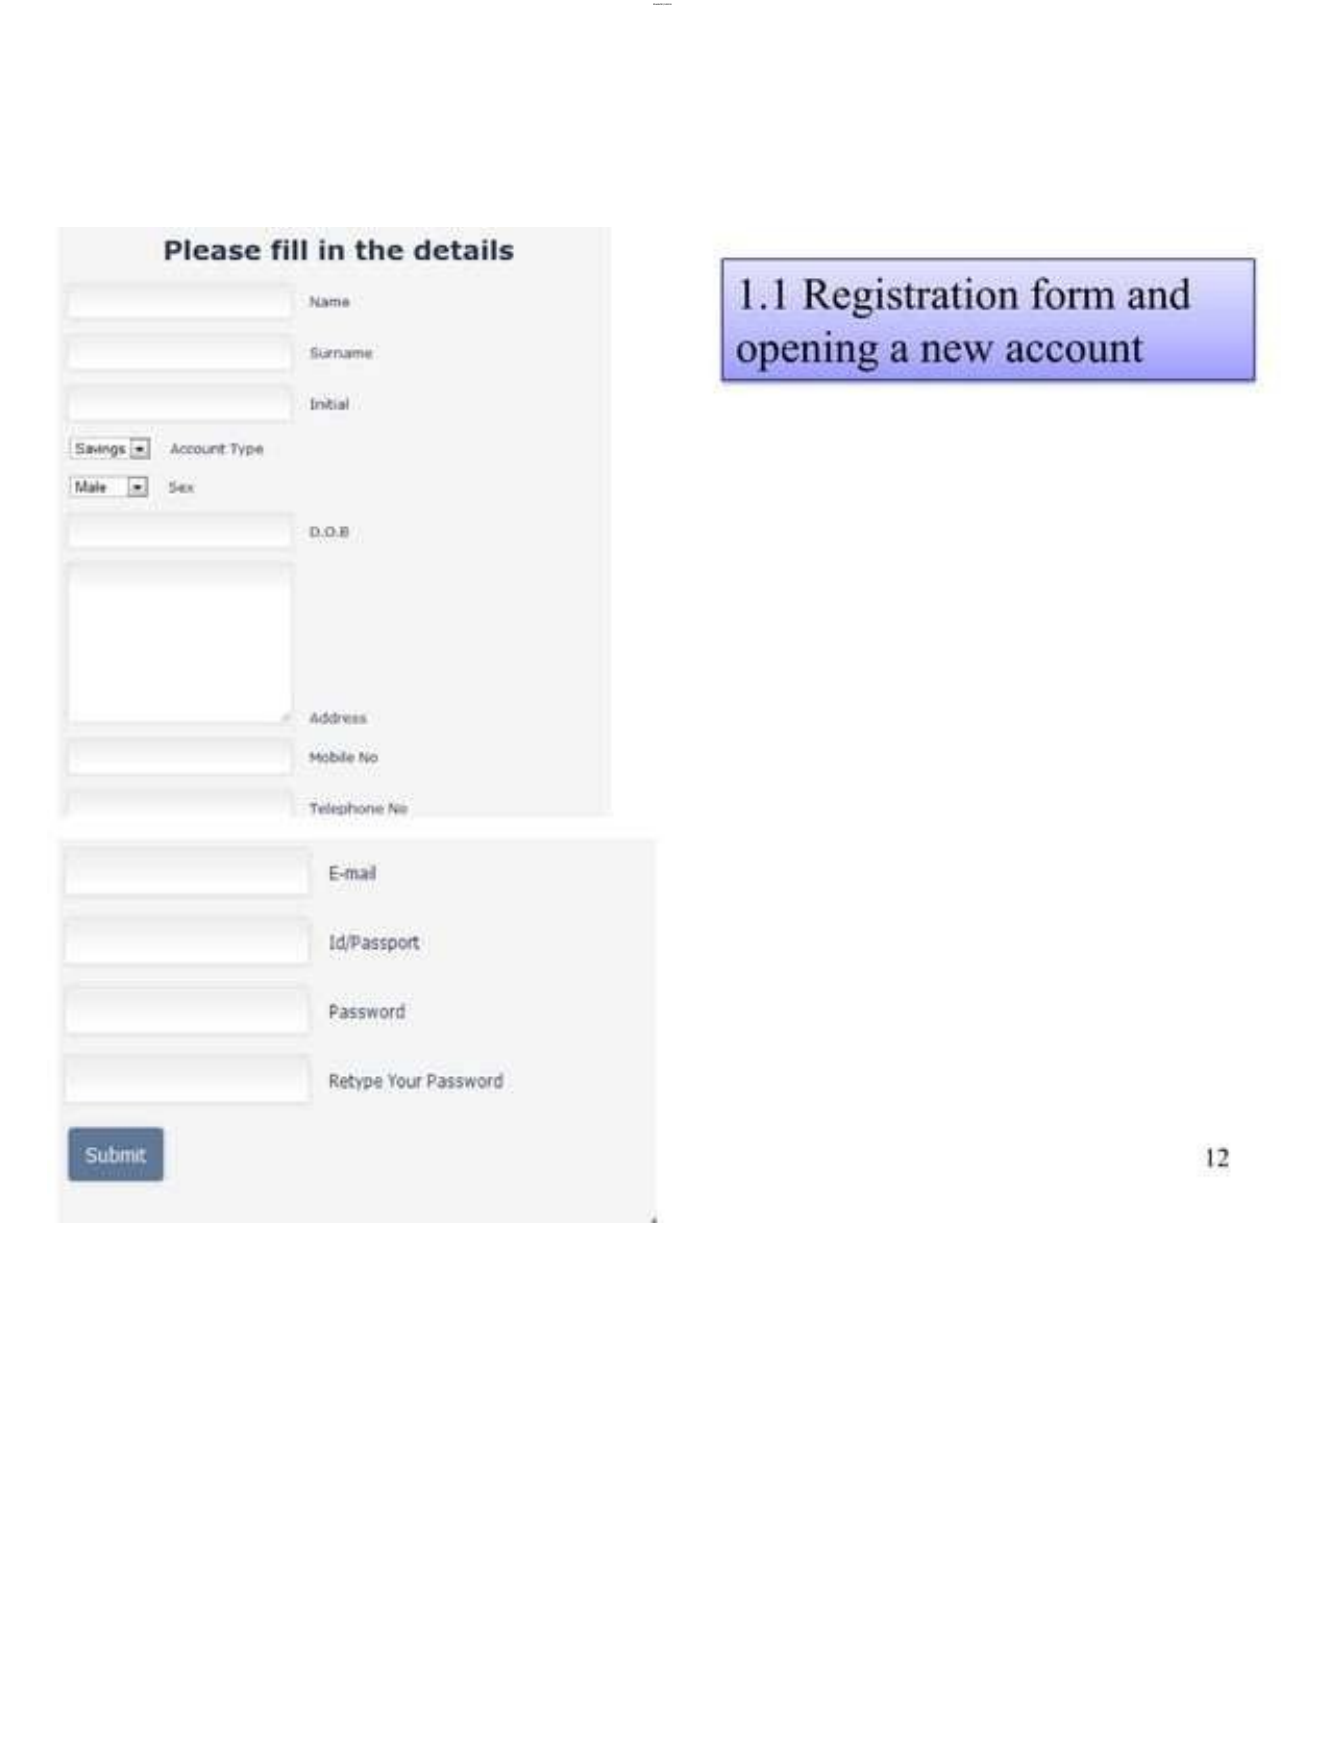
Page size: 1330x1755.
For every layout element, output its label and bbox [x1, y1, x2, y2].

picture [47, 226, 1281, 1224]
text_box [651, 0, 677, 6]
